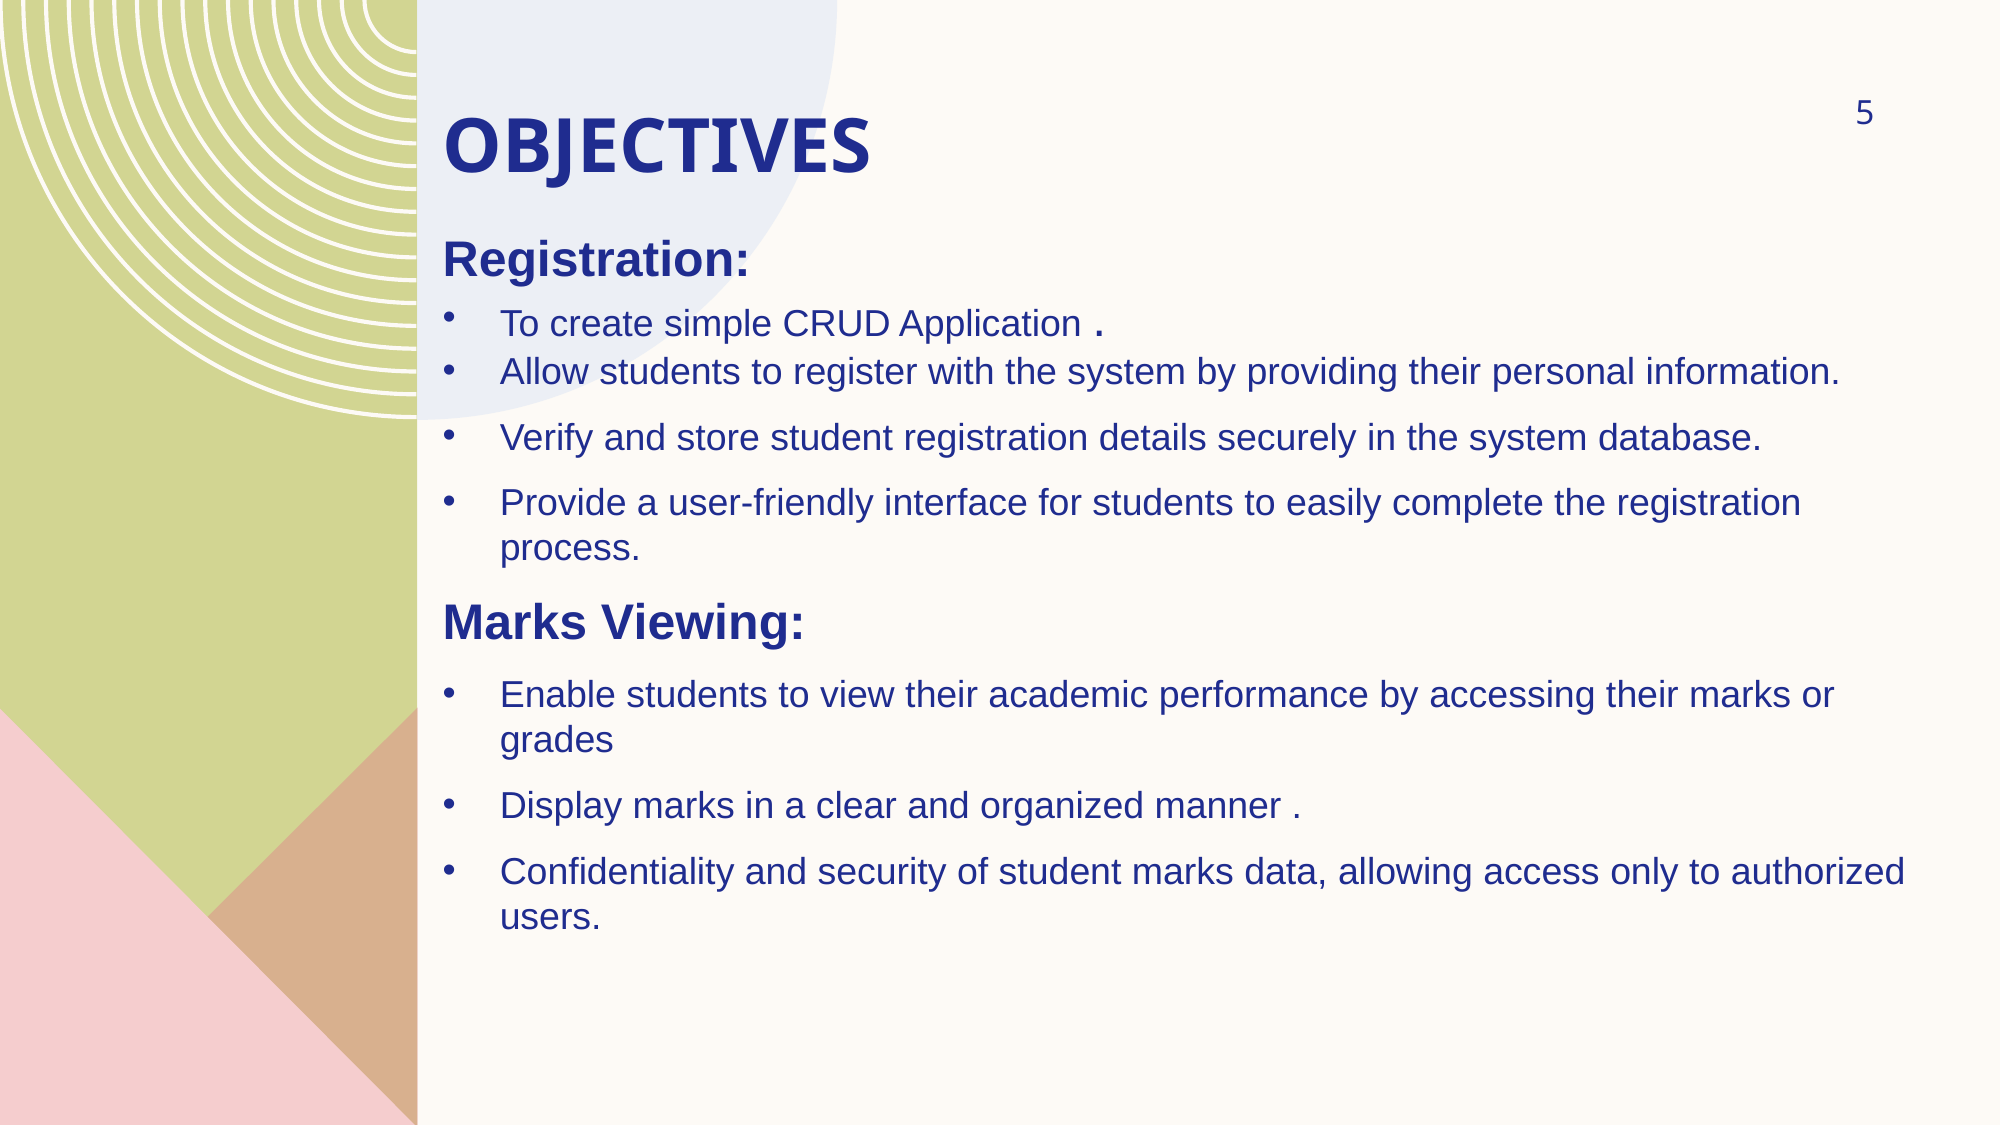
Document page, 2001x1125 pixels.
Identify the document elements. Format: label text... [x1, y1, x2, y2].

title OBJECTIVES [427, 75, 1147, 188]
slide_number 5 [1699, 75, 1875, 153]
list Registration: To create simple CRUD Application . Allow students to register with the system by providing their personal information. Verify and store student registration details securely in the system database. Provide a user-friendly interface for students to easily complete the registration process. Marks Viewing: Enable students to view their academic performance by accessing their marks or grades Display marks in a clear and organized manner . Confidentiality and security of student marks data, allowing access only to authorized users. [427, 226, 1927, 1076]
